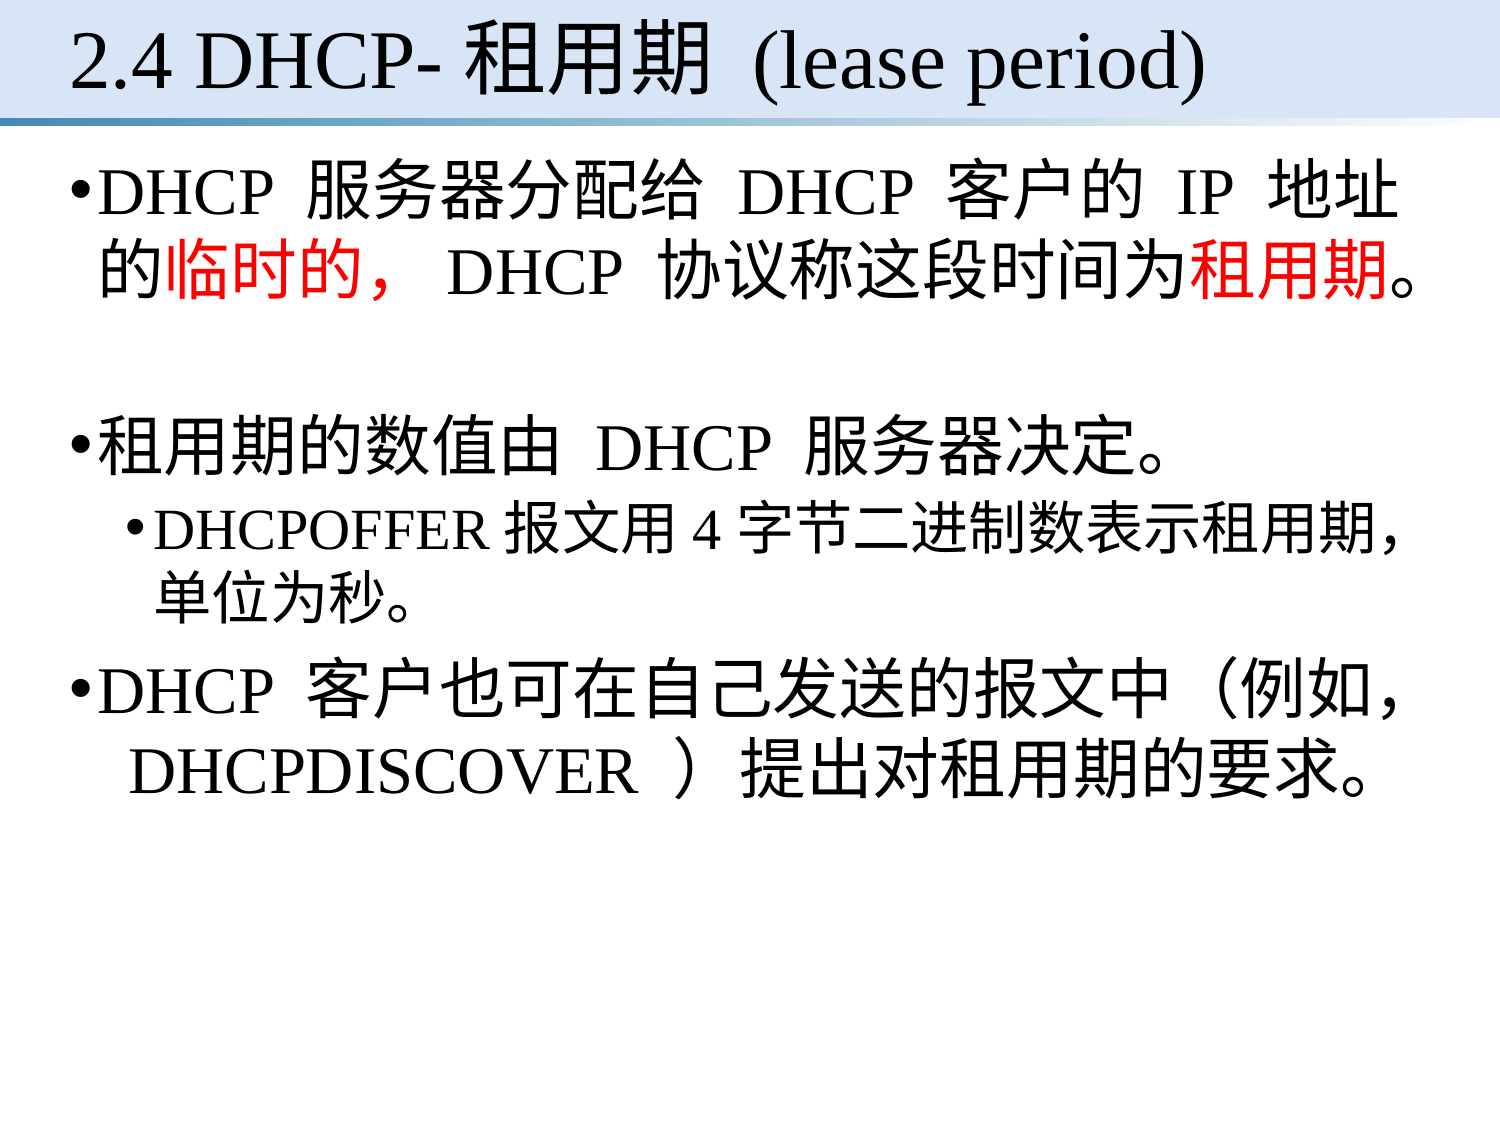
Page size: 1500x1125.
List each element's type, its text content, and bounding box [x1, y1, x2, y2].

list DHCP 服务器分配给 DHCP 客户的 IP 地址的临时的，DHCP 协议称这段时间为租用期。 租用期的数值由 DHCP 服务器决定。 DHCPOFFER报文用4字节二进制数表示租用期，单位为秒。 DHCP 客户也可在自己发送的报文中（例如， DHCPDISCOVER ）提出对租用期的要求。 [54, 140, 1446, 1014]
title 2.4 DHCP-租用期 (lease period) [54, 0, 1446, 123]
